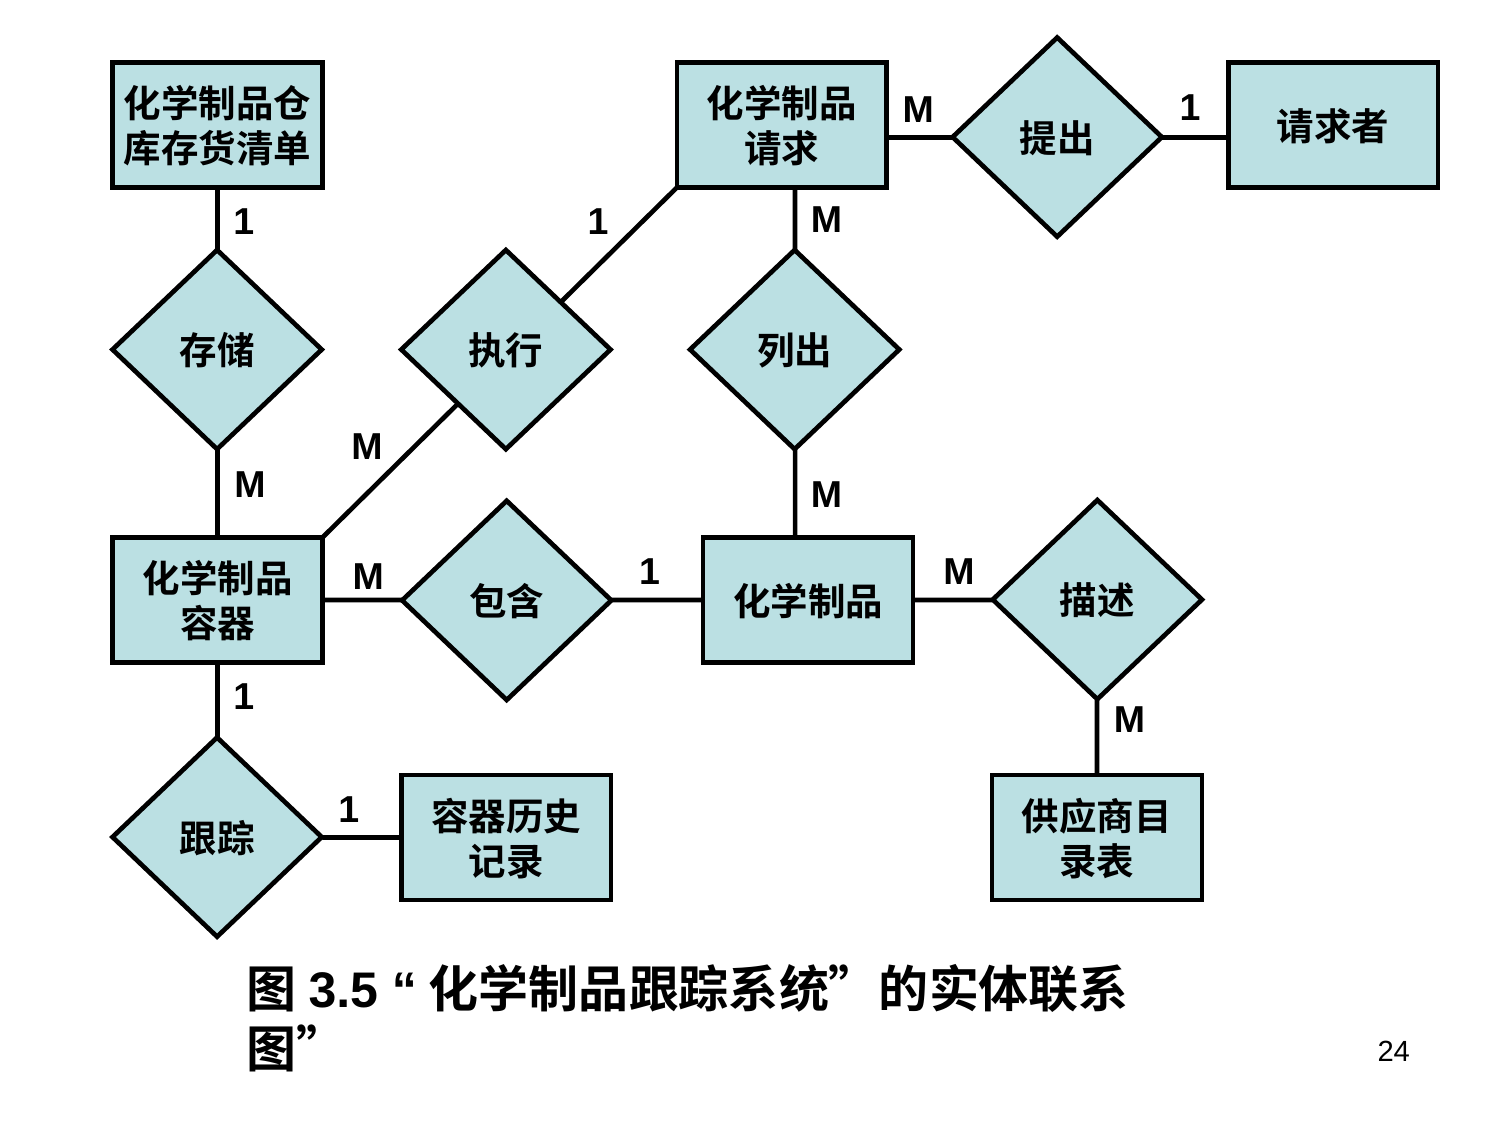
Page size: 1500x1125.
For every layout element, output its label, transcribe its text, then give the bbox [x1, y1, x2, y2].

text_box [112, 37, 1439, 1025]
text_box 24 [1074, 1025, 1425, 1103]
